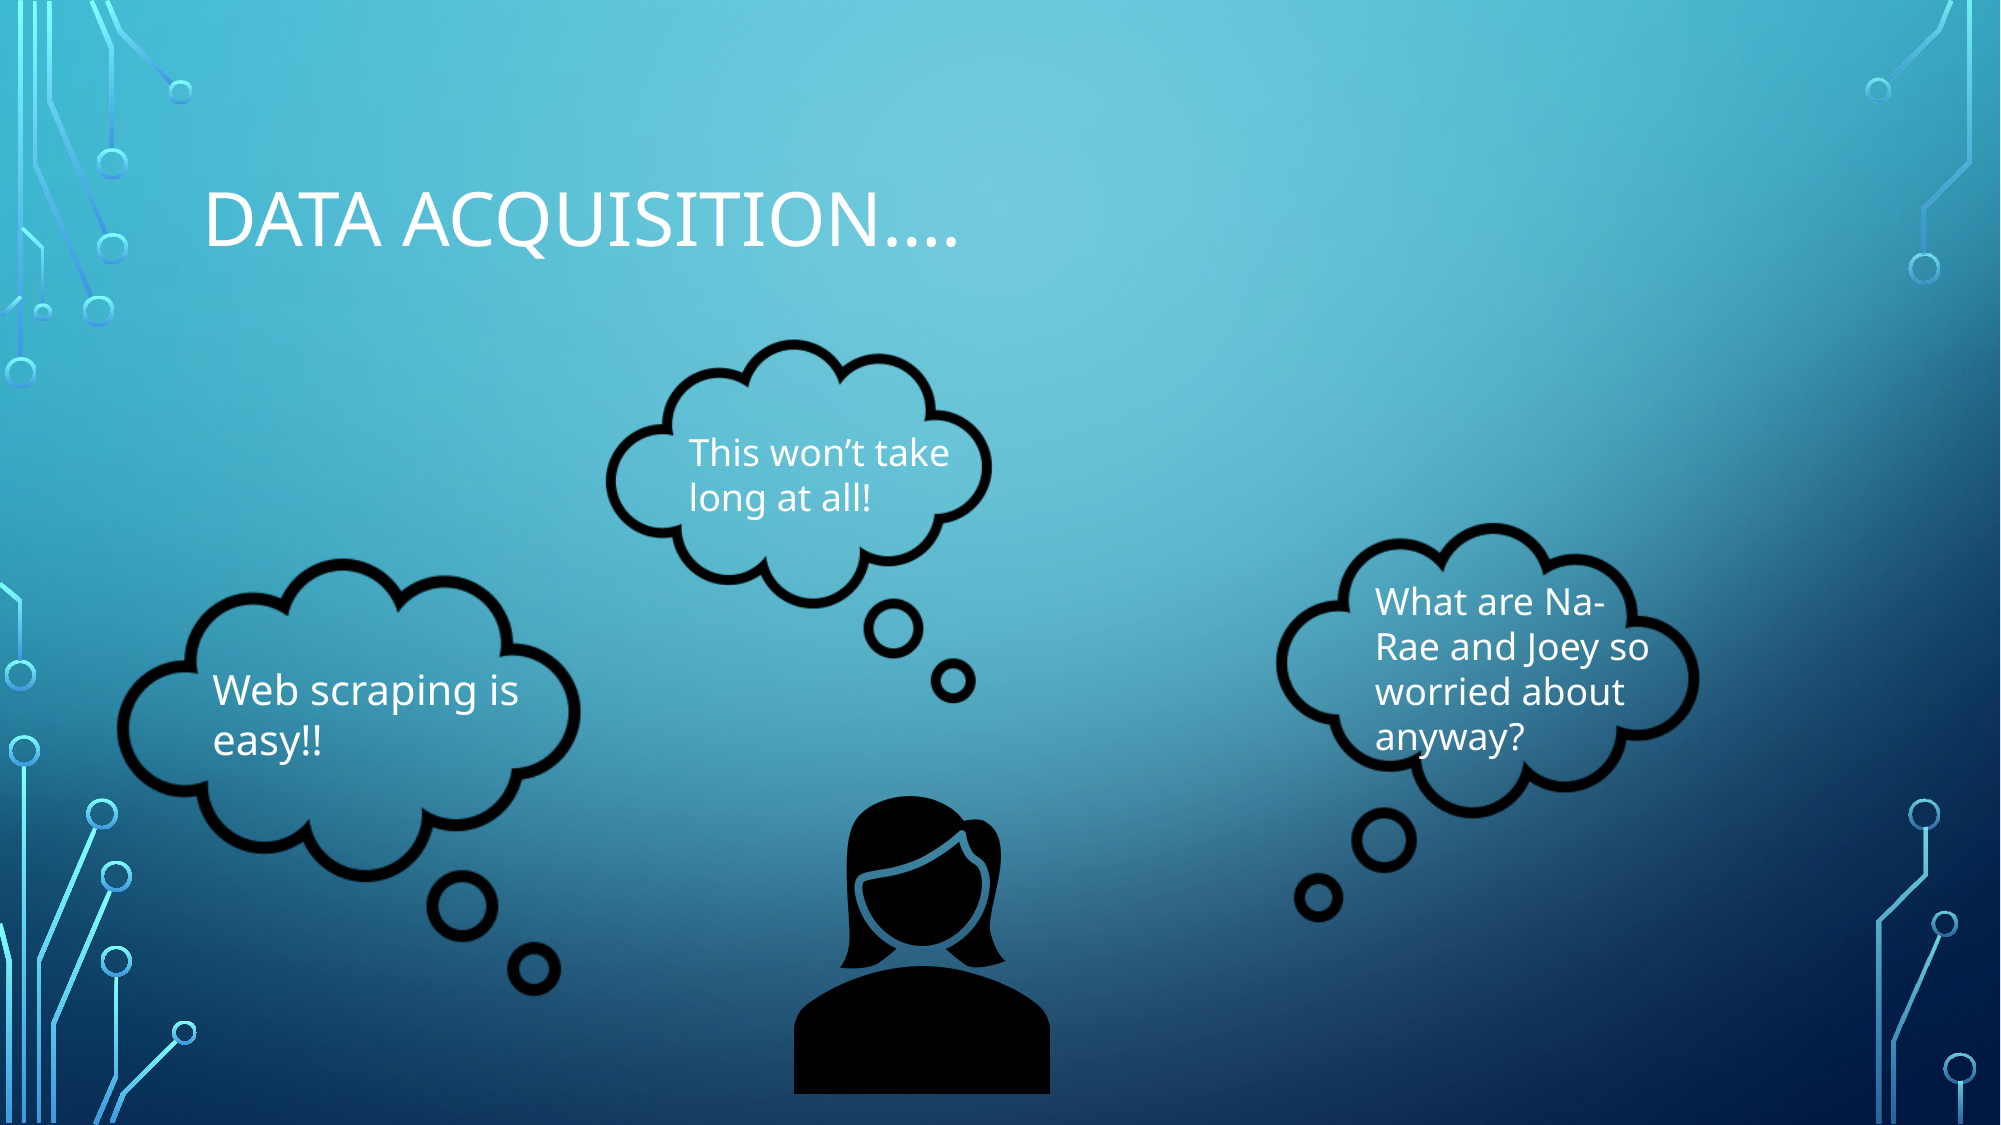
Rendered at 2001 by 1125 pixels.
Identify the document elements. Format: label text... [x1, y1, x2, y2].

picture [61, 285, 1038, 1069]
title Data Acquisition…. [187, 101, 1813, 344]
picture [1225, 463, 1750, 988]
picture [730, 766, 1114, 1125]
